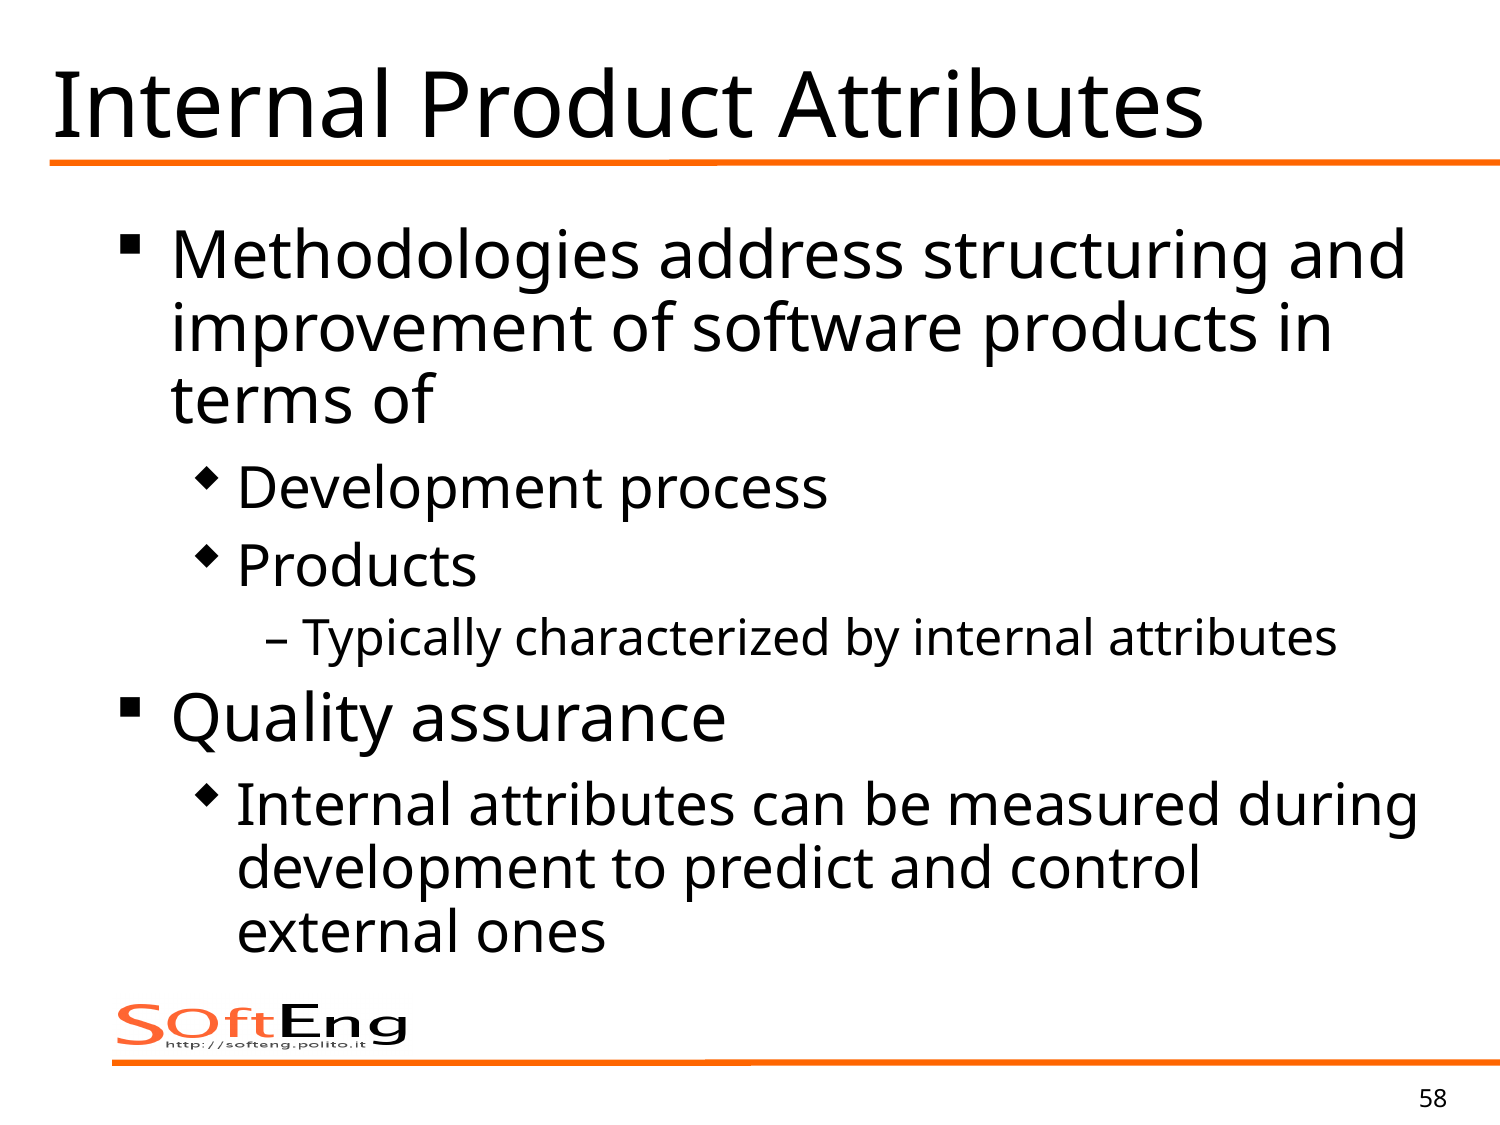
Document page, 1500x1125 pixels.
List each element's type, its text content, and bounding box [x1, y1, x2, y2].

title Internal Product Attributes [37, 0, 1450, 218]
slide_number 58 [1237, 1074, 1463, 1125]
list Methodologies address structuring and improvement of software products in terms of Development process Products Typically characterized by internal attributes Quality assurance Internal attributes can be measured during development to predict and control external ones [99, 212, 1450, 1000]
picture [112, 1000, 413, 1056]
